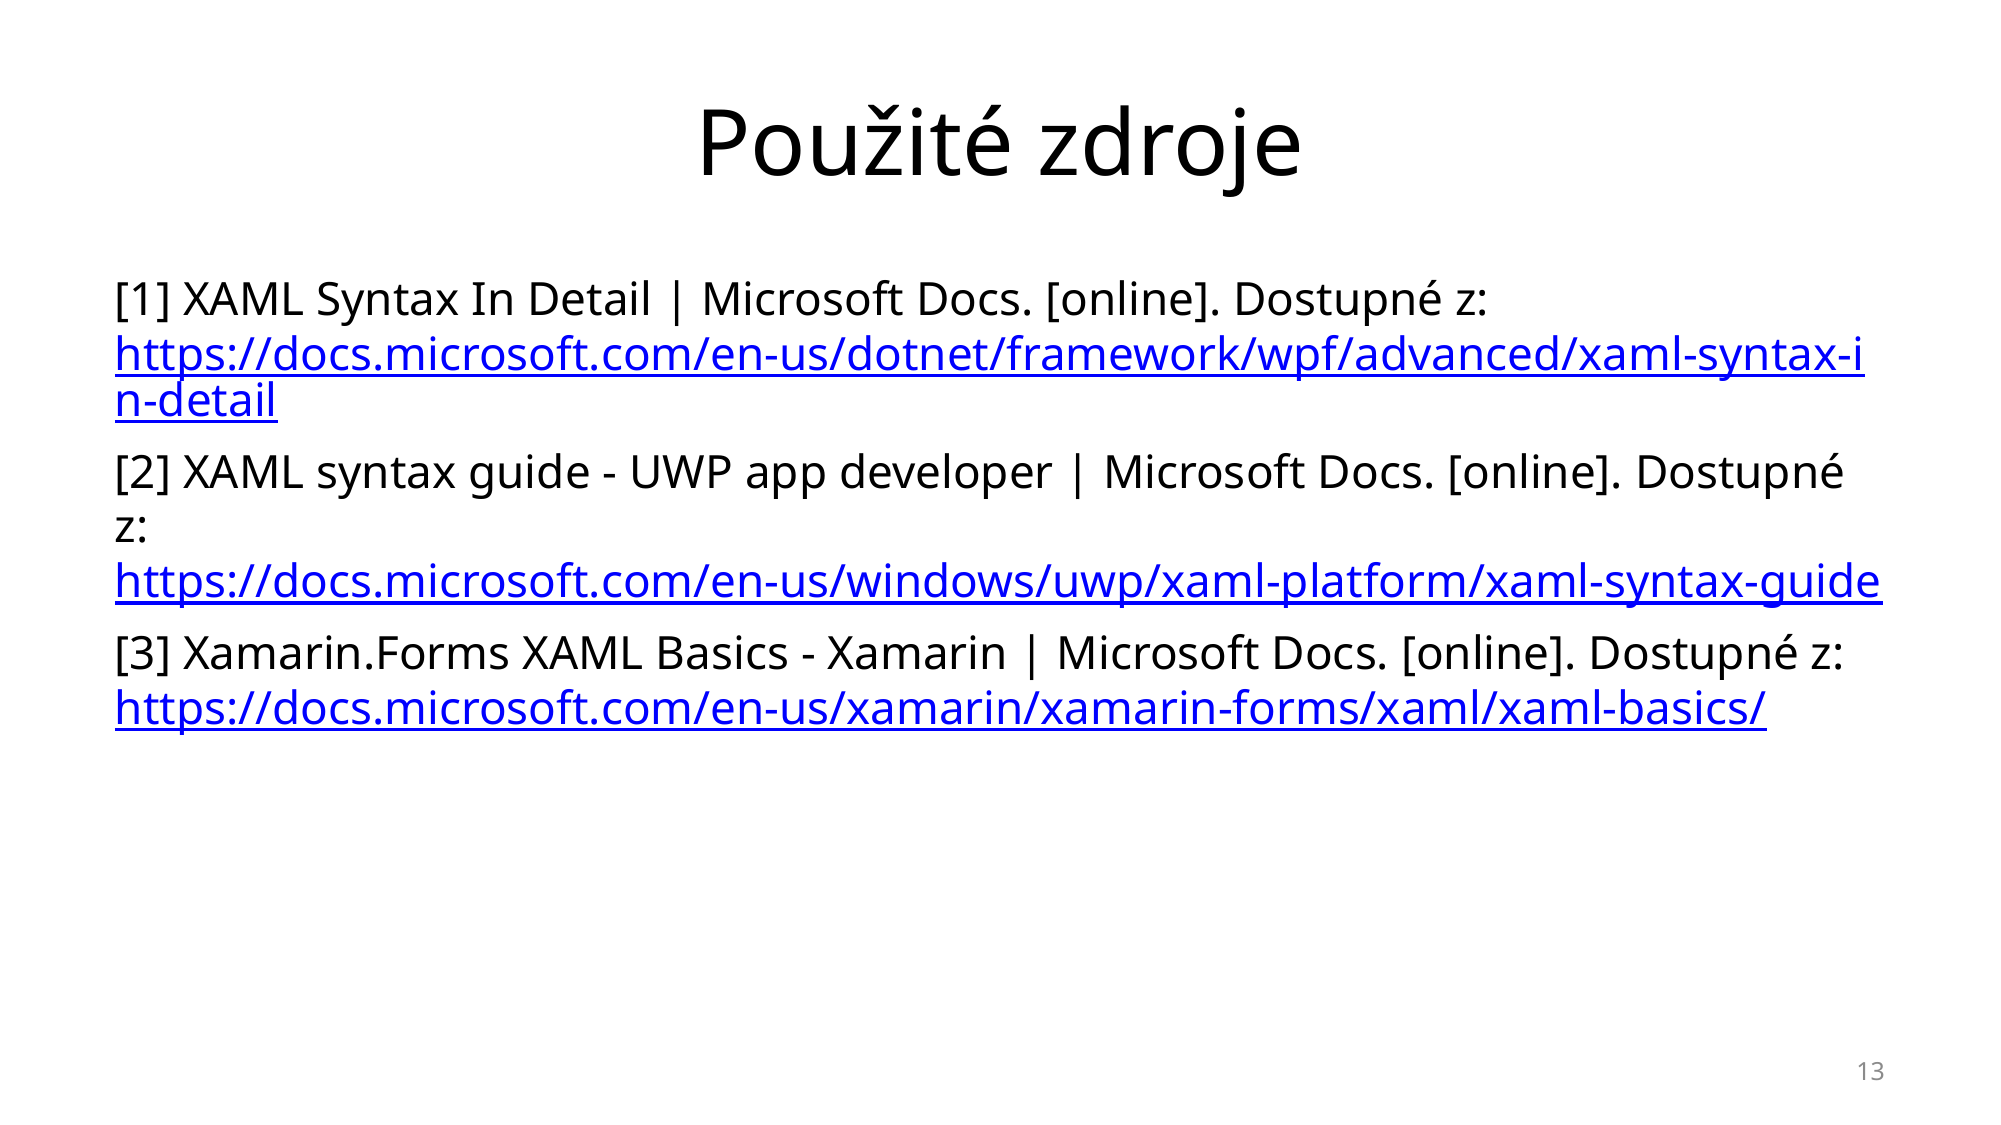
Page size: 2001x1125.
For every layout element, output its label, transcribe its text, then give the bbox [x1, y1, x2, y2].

title Použité zdroje [99, 45, 1900, 233]
list [1] XAML Syntax In Detail | Microsoft Docs. [online]. Dostupné z: https://docs.microsoft.com/en-us/dotnet/framework/wpf/advanced/xaml-syntax-in-detail [2] XAML syntax guide - UWP app developer | Microsoft Docs. [online]. Dostupné z: https://docs.microsoft.com/en-us/windows/uwp/xaml-platform/xaml-syntax-guide [3] Xamarin.Forms XAML Basics - Xamarin | Microsoft Docs. [online]. Dostupné z: https://docs.microsoft.com/en-us/xamarin/xamarin-forms/xaml/xaml-basics/ [99, 262, 1900, 1005]
slide_number 13 [1433, 1042, 1900, 1103]
